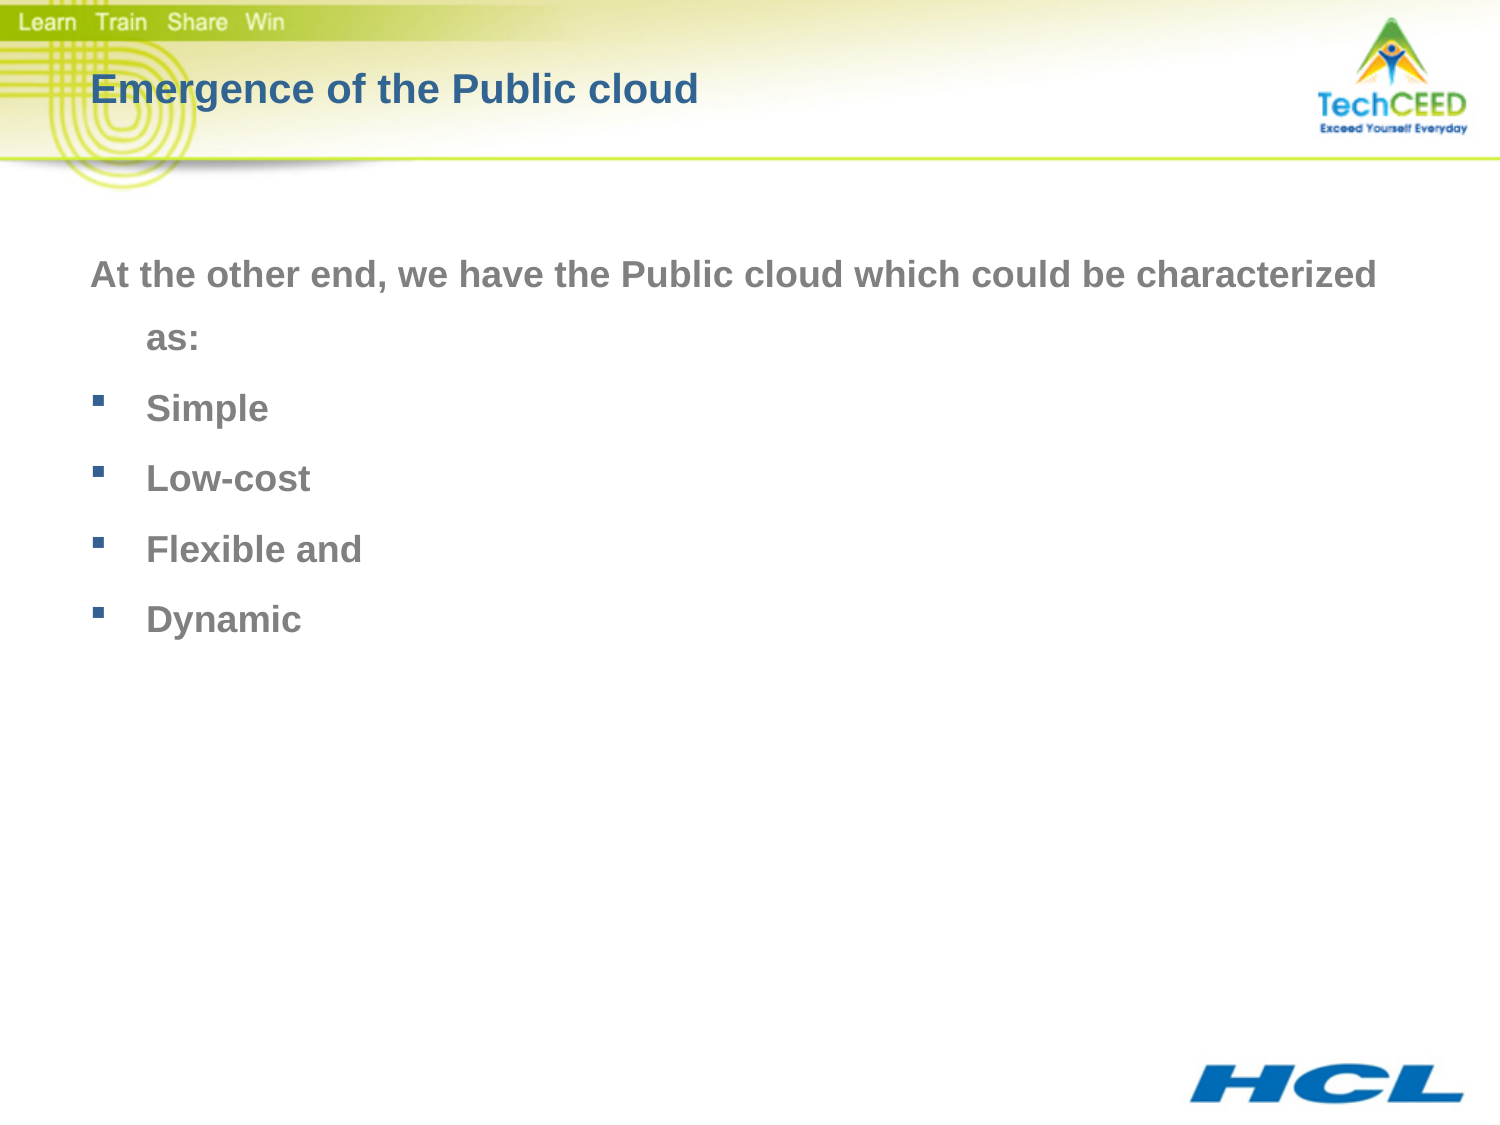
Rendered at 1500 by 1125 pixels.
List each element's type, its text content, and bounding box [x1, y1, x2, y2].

list At the other end, we have the Public cloud which could be characterized as: Simple Low-cost Flexible and Dynamic [75, 224, 1425, 968]
picture [0, 0, 1500, 1125]
title Emergence of the Public cloud [74, 24, 1151, 150]
